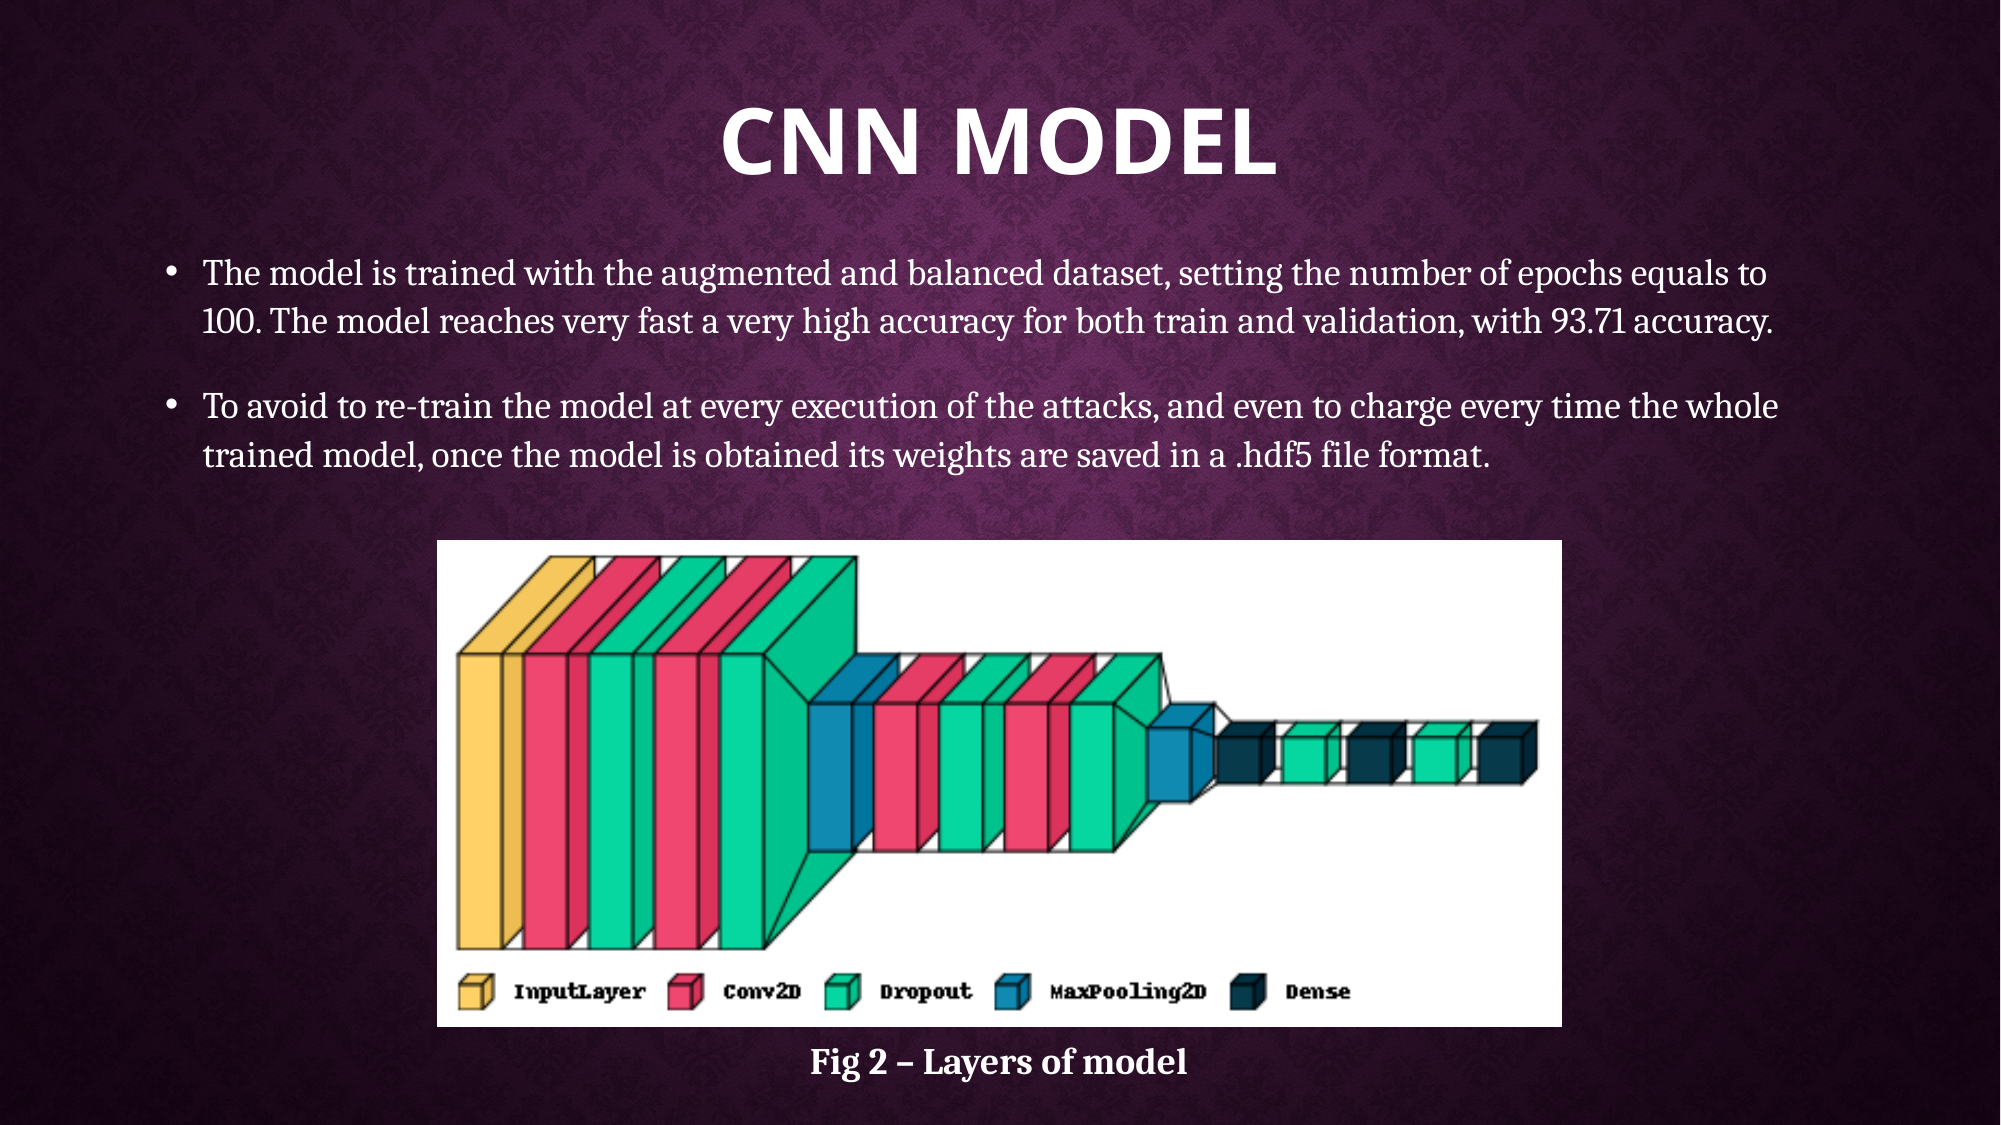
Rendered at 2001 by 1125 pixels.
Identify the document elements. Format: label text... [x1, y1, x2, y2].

list The model is trained with the augmented and balanced dataset, setting the number of epochs equals to 100. The model reaches very fast a very high accuracy for both train and validation, with 93.71 accuracy. To avoid to re-train the model at every execution of the attacks, and even to charge every time the whole trained model, once the model is obtained its weights are saved in a .hdf5 file format. [150, 236, 1849, 950]
picture [436, 540, 1562, 1028]
text_box Fig 2 – Layers of model [499, 1040, 1500, 1090]
title CNN Model [149, 70, 1849, 221]
